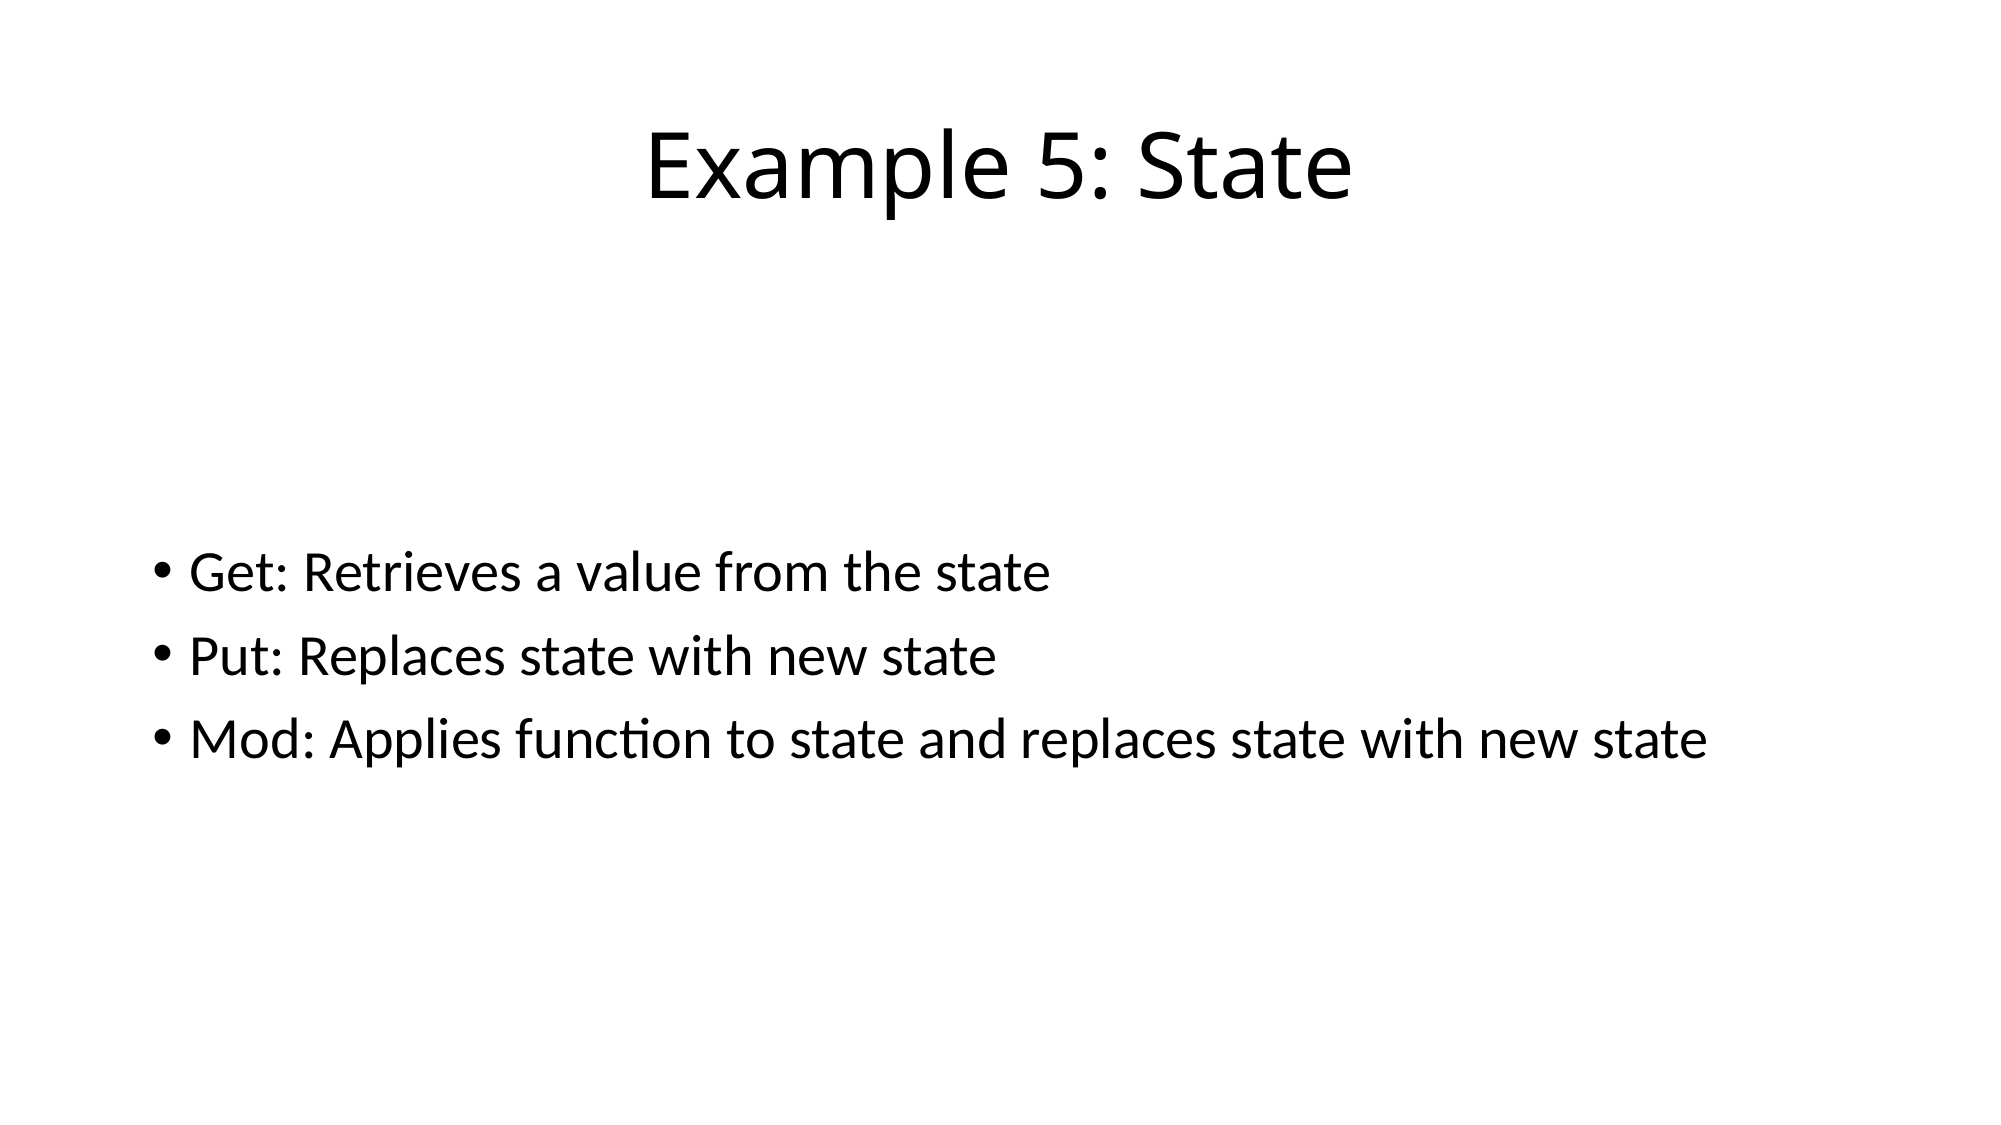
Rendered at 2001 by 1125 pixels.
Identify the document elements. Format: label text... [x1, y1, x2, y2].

title Example 5: State [137, 59, 1863, 278]
list Get: Retrieves a value from the state Put: Replaces state with new state Mod: Applies function to state and replaces state with new state [137, 299, 1863, 1014]
